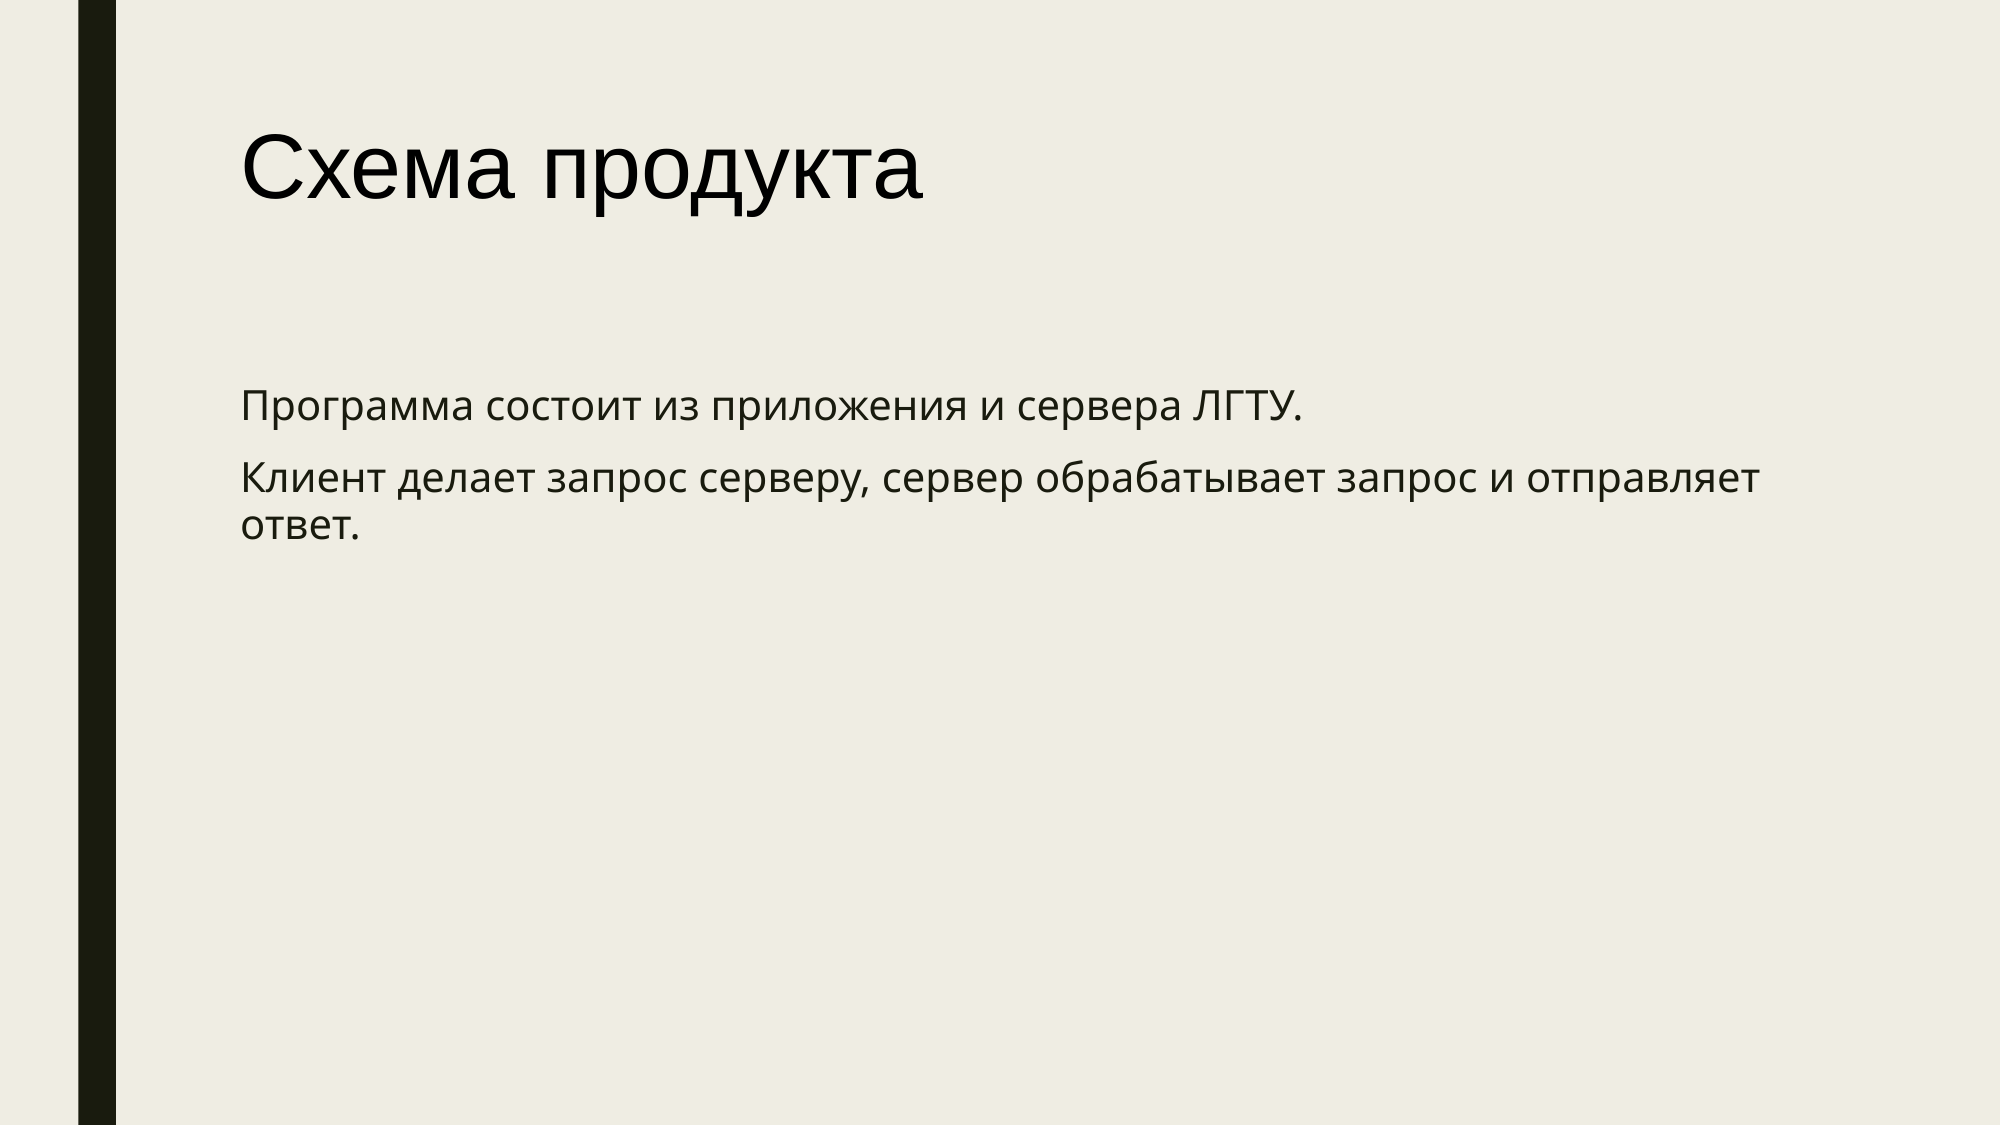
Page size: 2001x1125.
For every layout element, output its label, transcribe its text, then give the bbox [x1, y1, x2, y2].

title Схема продукта [225, 112, 1800, 357]
list Программа состоит из приложения и сервера ЛГТУ. Клиент делает запрос серверу, сервер обрабатывает запрос и отправляет ответ. [225, 375, 1800, 963]
